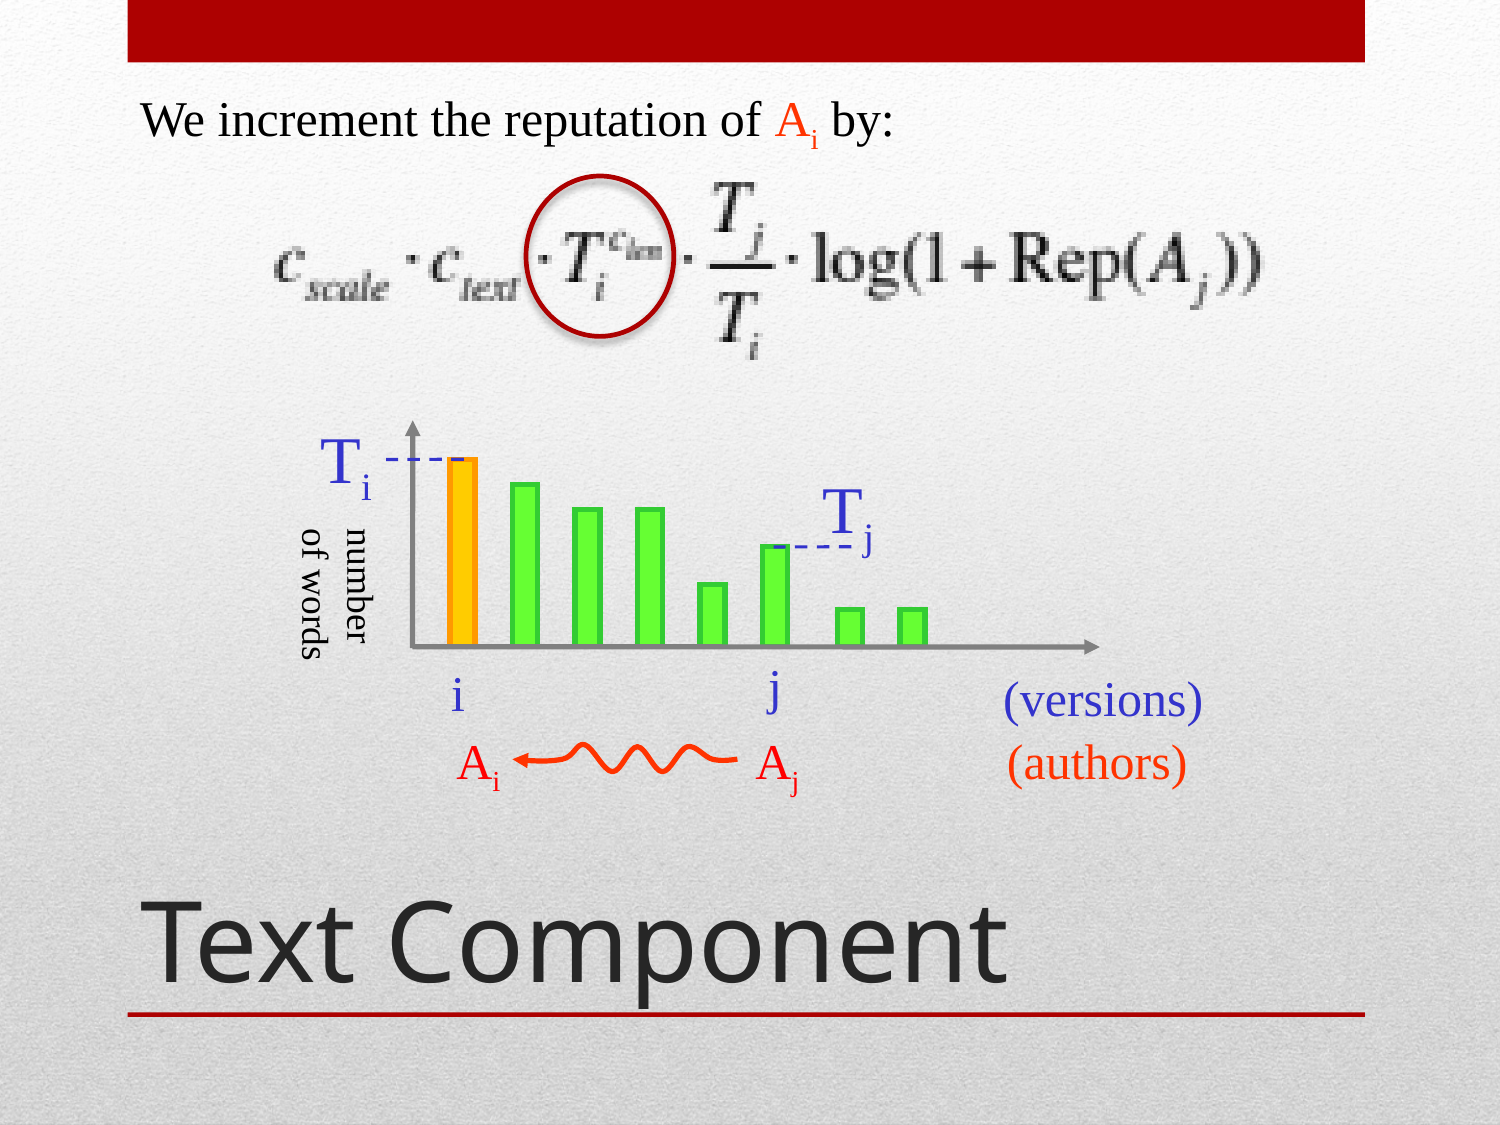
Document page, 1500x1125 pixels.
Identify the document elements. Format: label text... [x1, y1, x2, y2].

title Text Component [125, 750, 1238, 1013]
text_box [837, 609, 863, 646]
text_box [575, 509, 600, 646]
text_box [699, 584, 725, 646]
text_box j [753, 646, 798, 721]
text_box [900, 609, 925, 646]
text_box [450, 459, 475, 646]
text_box i [436, 654, 480, 730]
text_box [512, 484, 538, 646]
text_box number of words [294, 521, 400, 684]
text_box Ai [441, 721, 516, 806]
text_box [637, 509, 663, 646]
list We increment the reputation of Ai by: [125, 112, 1363, 204]
text_box [512, 744, 738, 772]
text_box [265, 159, 1271, 366]
text_box Tj [807, 459, 906, 566]
text_box Ti [305, 409, 387, 516]
text_box [406, 420, 419, 459]
text_box Aj [740, 721, 815, 806]
text_box (authors)‏ [992, 721, 1203, 798]
text_box [798, 640, 1100, 654]
text_box [762, 546, 788, 646]
text_box (versions)‏ [988, 659, 1219, 735]
